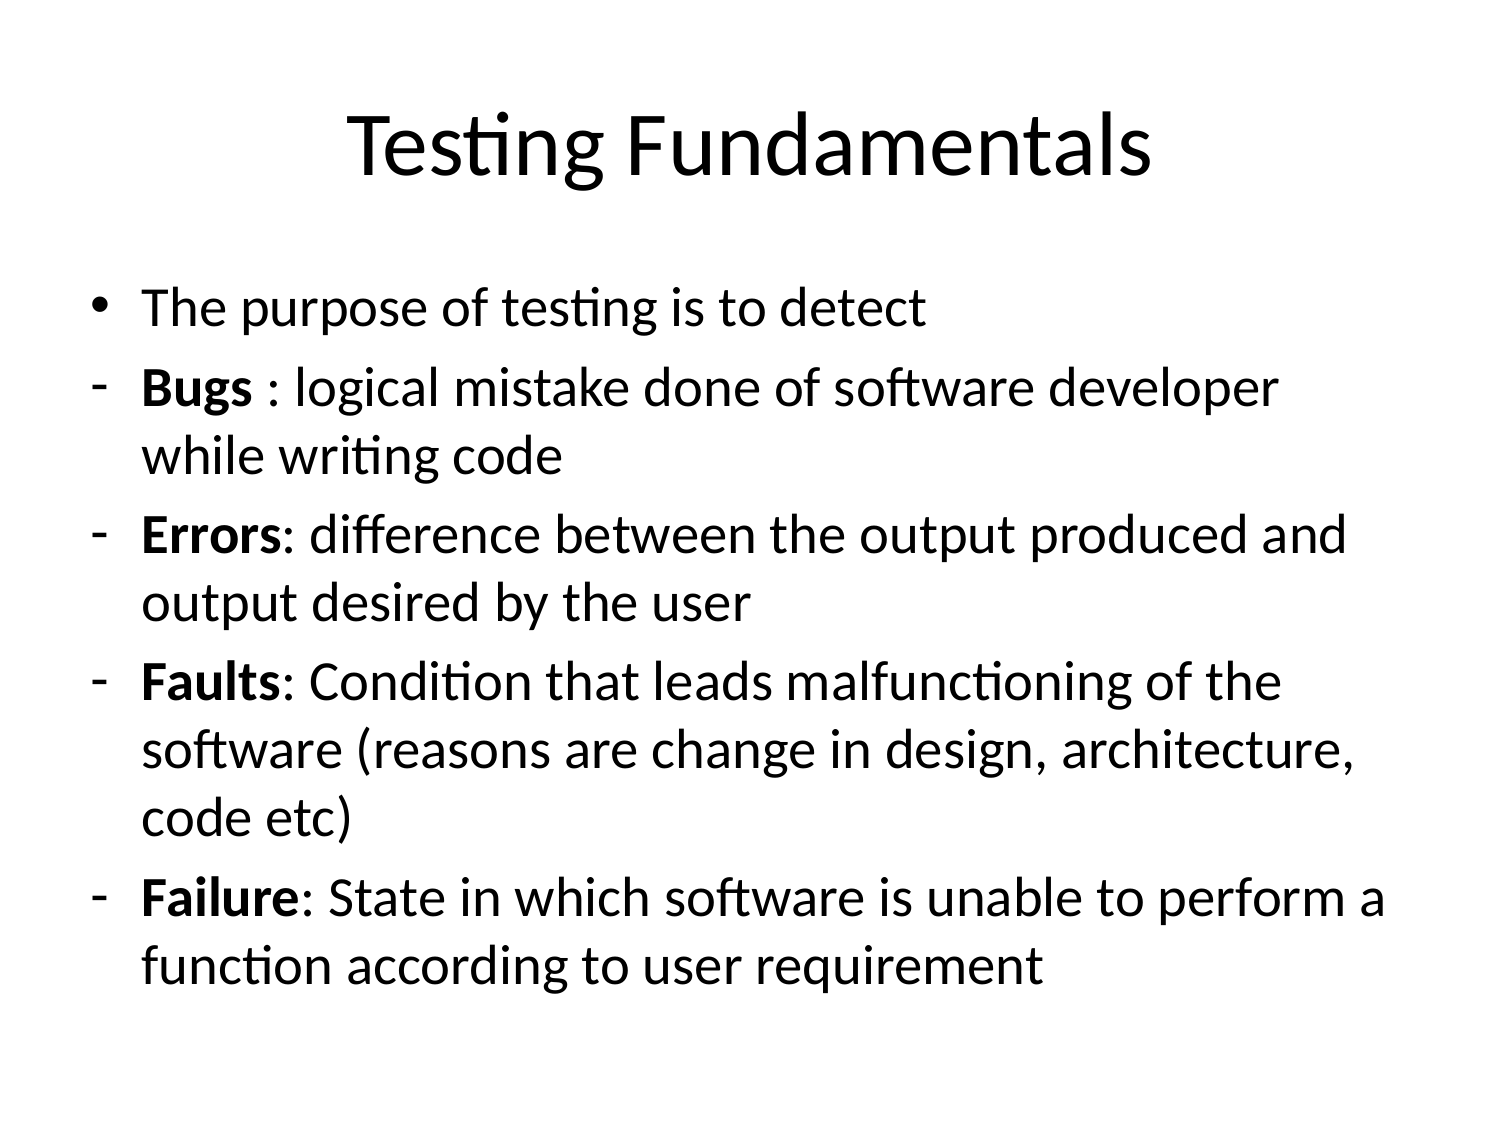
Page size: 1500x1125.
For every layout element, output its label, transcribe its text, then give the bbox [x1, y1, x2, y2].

list The purpose of testing is to detect Bugs : logical mistake done of software developer while writing code Errors: difference between the output produced and output desired by the user Faults: Condition that leads malfunctioning of the software (reasons are change in design, architecture, code etc) Failure: State in which software is unable to perform a function according to user requirement [75, 262, 1425, 1005]
title Testing Fundamentals [75, 45, 1425, 233]
